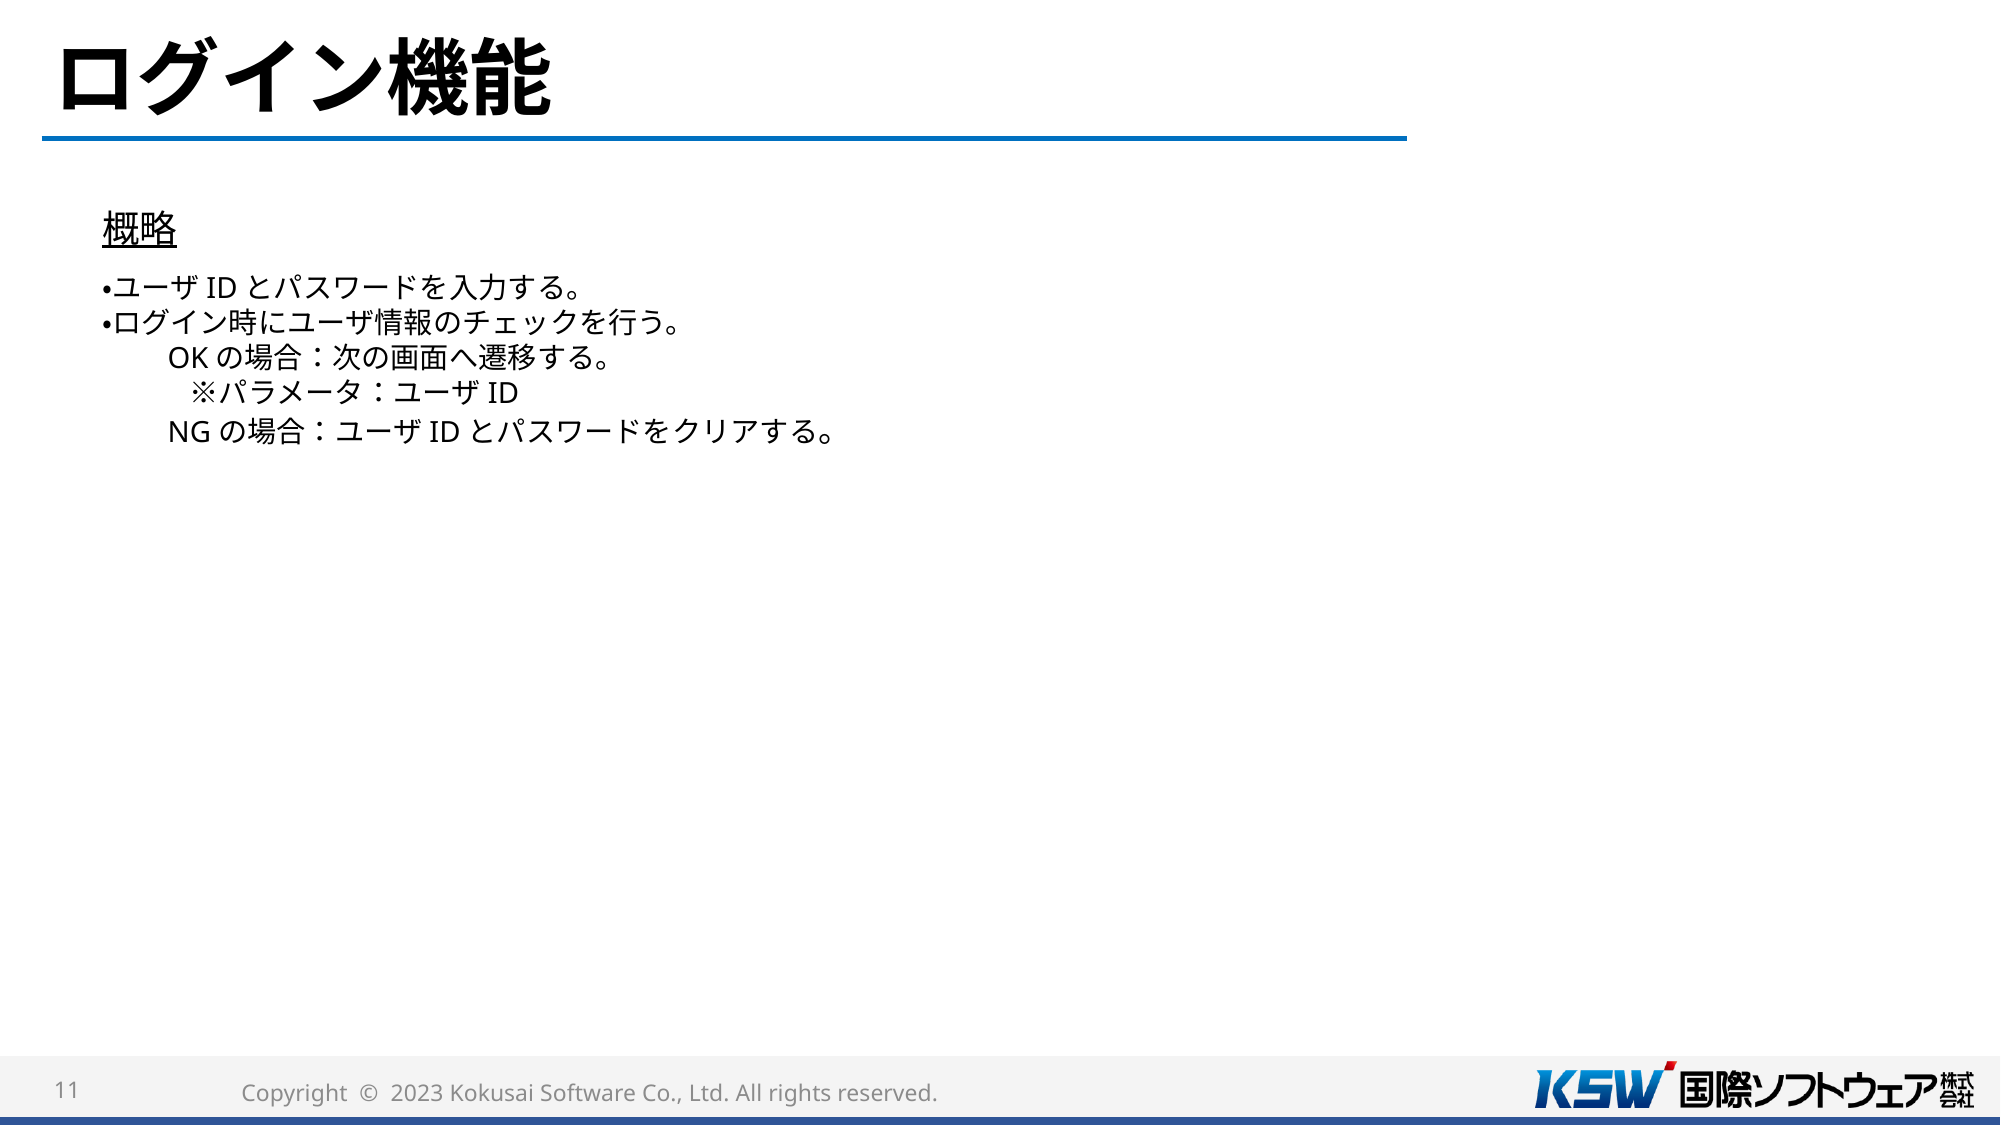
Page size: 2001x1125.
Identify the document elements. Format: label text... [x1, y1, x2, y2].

title ログイン機能 [38, 19, 1968, 139]
picture [1535, 1061, 1974, 1108]
text_box 概略 ・ユーザIDとパスワードを入力する。 ・ログイン時にユーザ情報のチェックを行う。 OKの場合：次の画面へ遷移する。 ※パラメータ：ユーザID NGの場合：ユーザIDとパスワードをクリアする。 [86, 196, 1052, 464]
